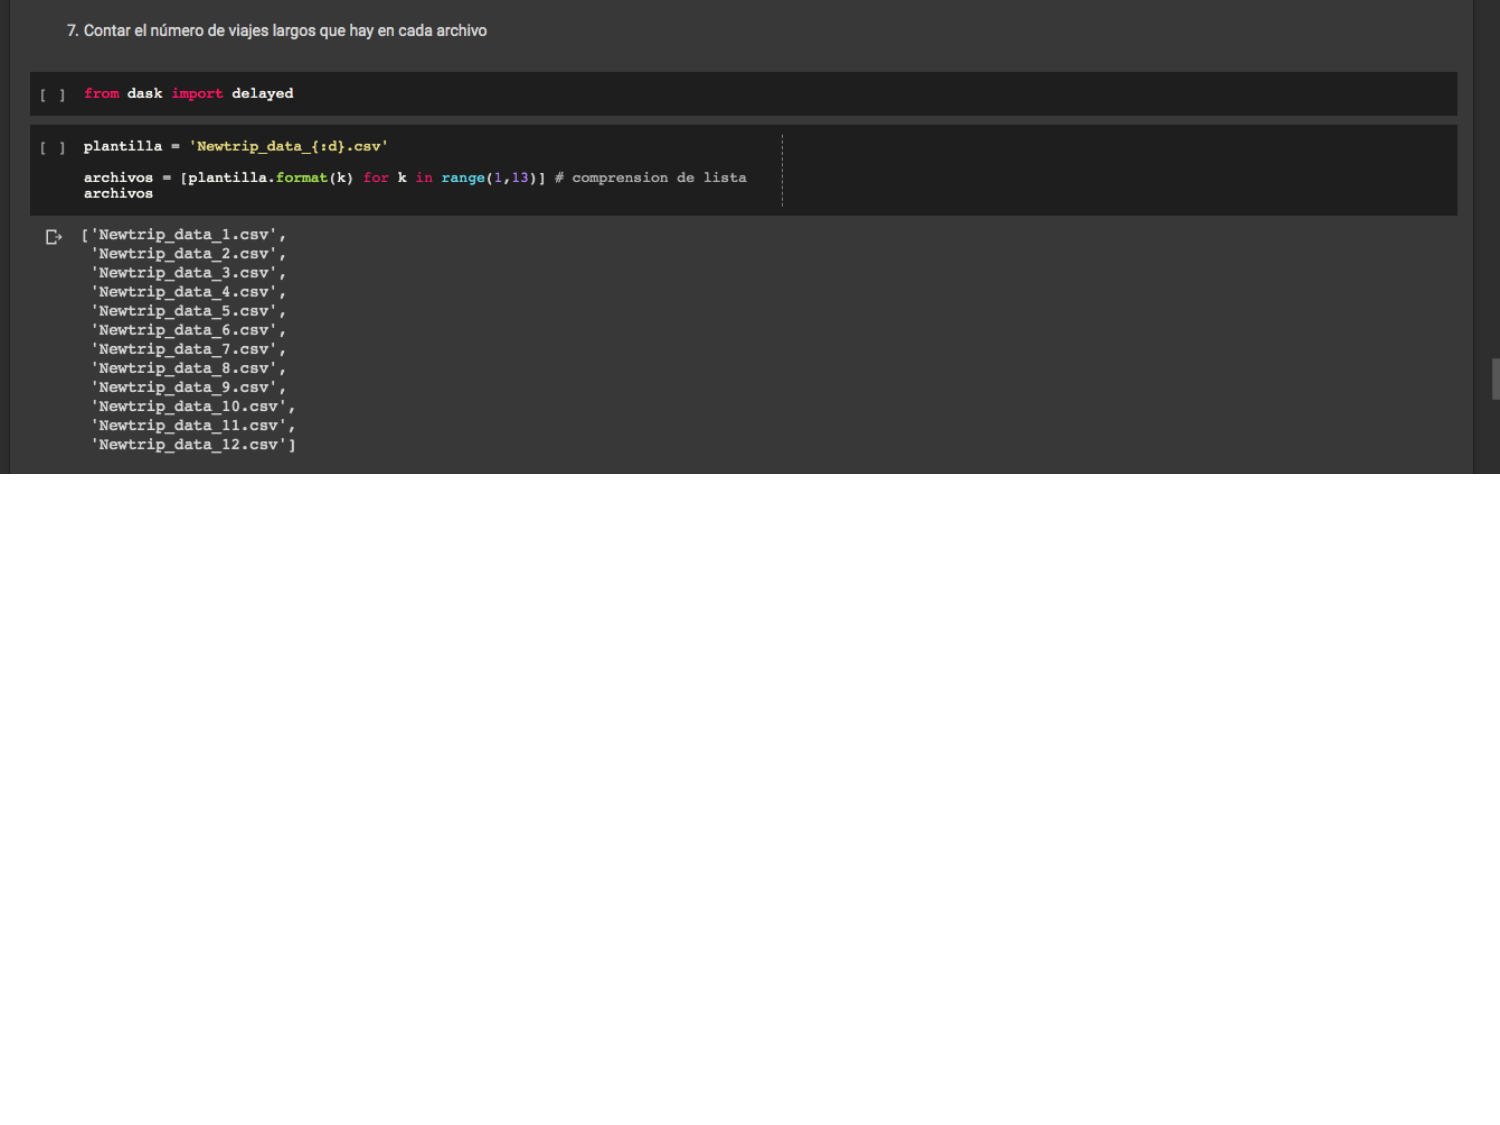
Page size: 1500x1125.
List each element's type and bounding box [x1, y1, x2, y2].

picture [0, 0, 1500, 474]
